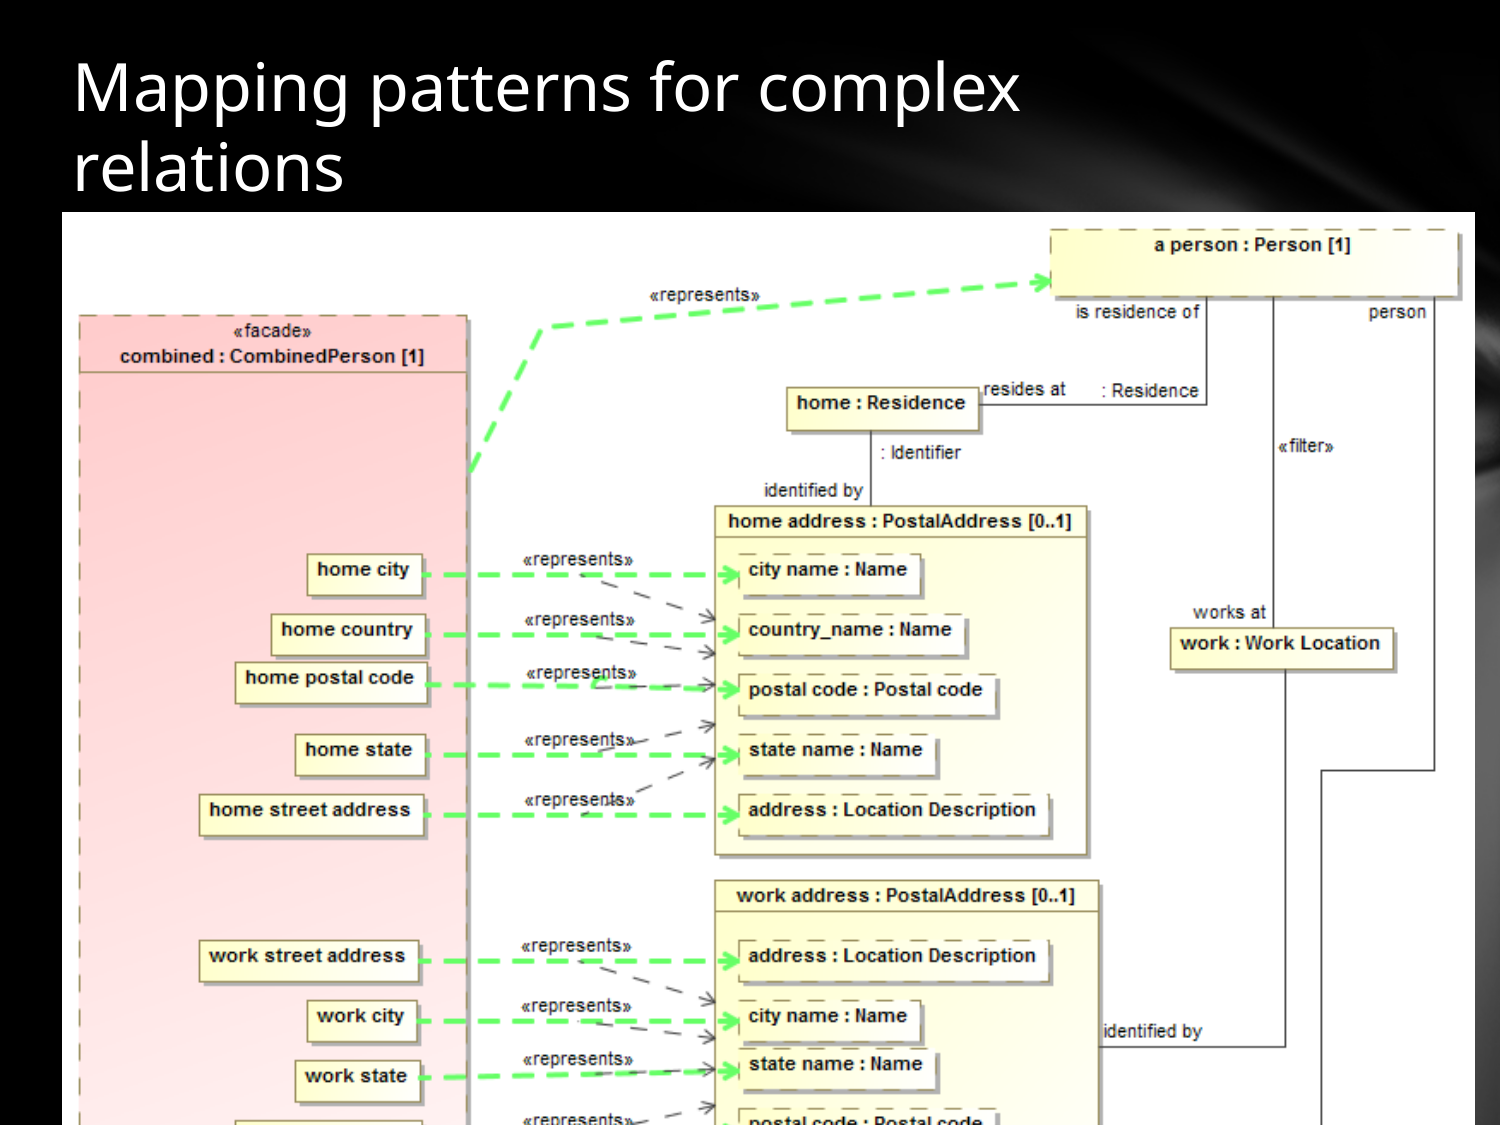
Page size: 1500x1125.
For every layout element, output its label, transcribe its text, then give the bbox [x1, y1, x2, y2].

title Mapping patterns for complex relations [57, 37, 1318, 213]
picture [62, 212, 1476, 1125]
